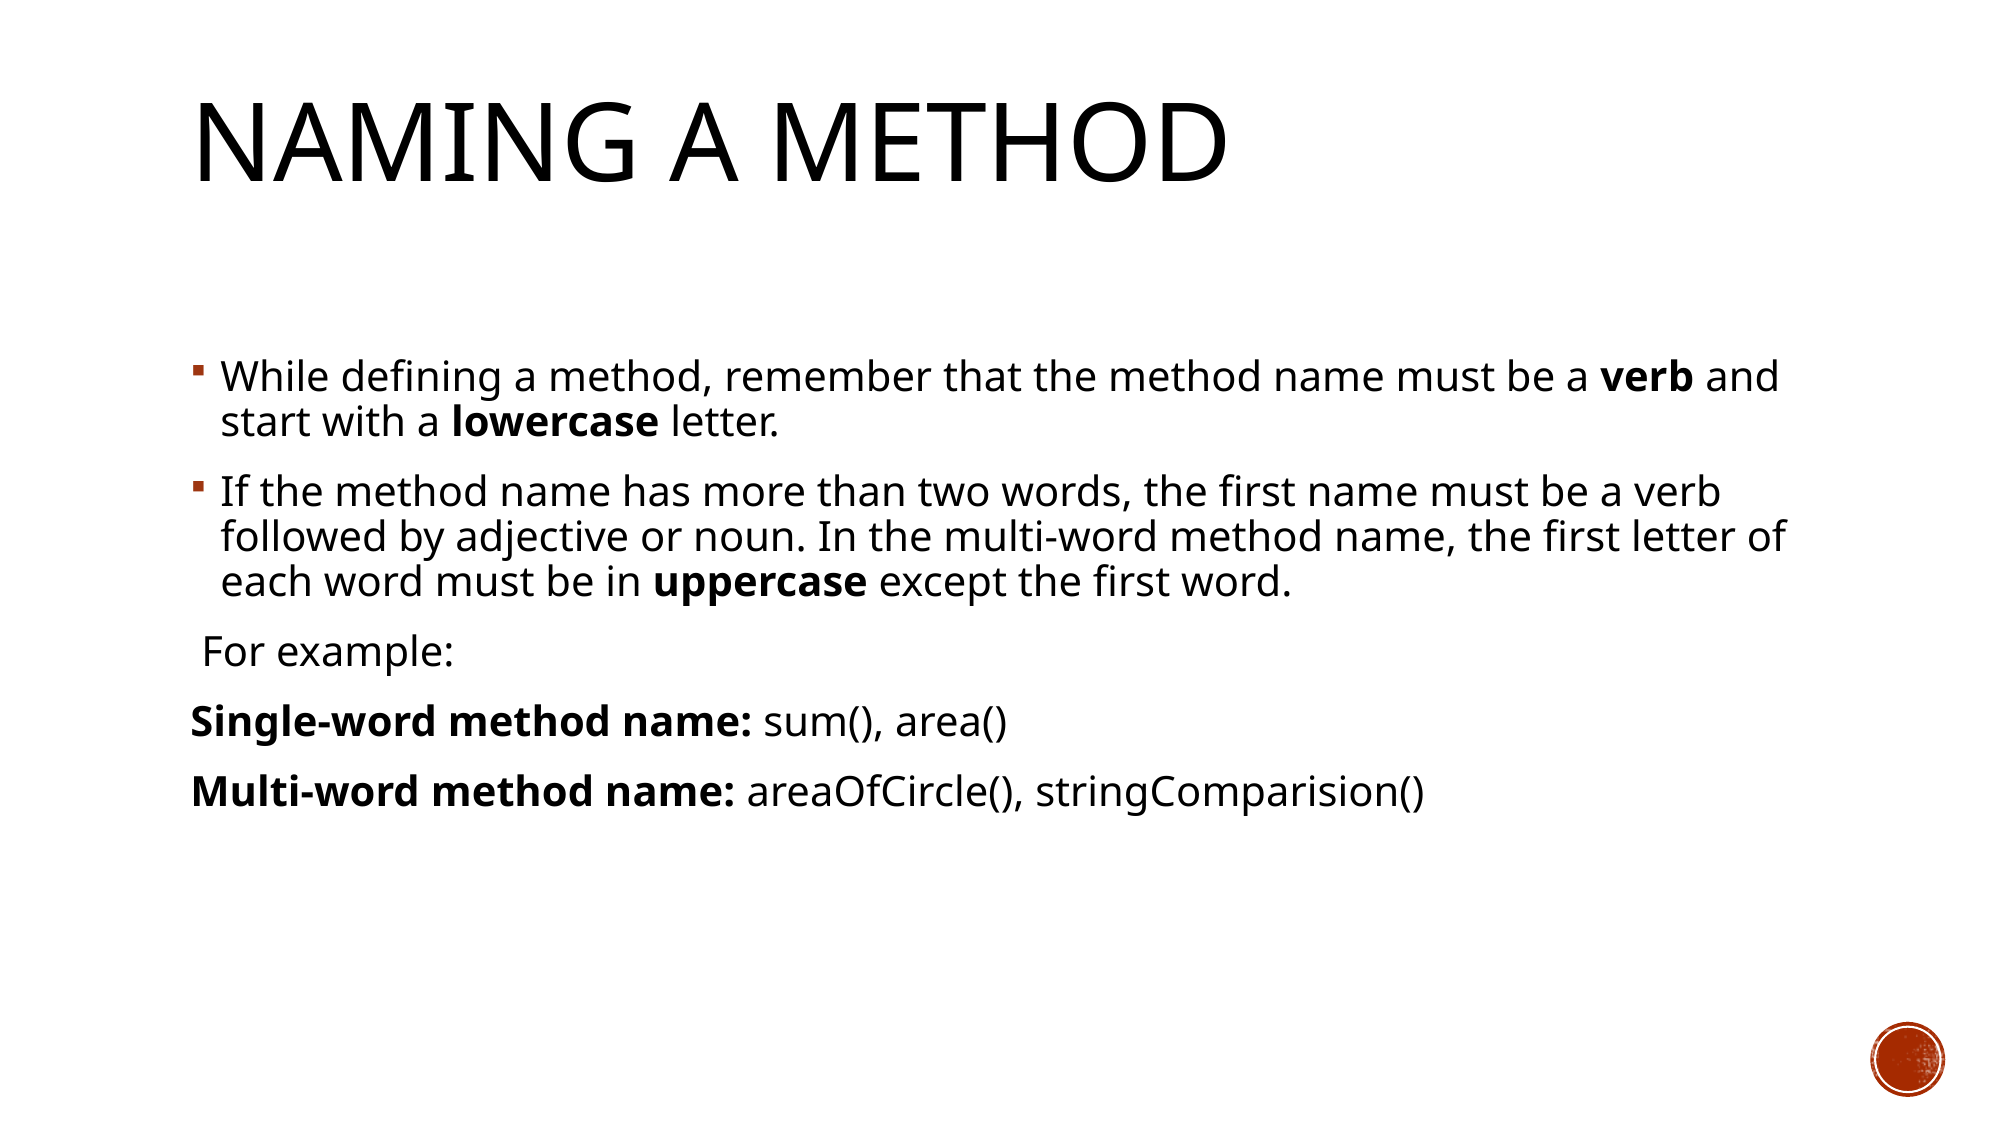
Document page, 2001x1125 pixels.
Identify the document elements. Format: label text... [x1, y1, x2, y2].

list While defining a method, remember that the method name must be a verb and start with a lowercase letter. If the method name has more than two words, the first name must be a verb followed by adjective or noun. In the multi-word method name, the first letter of each word must be in uppercase except the first word. For example: Single-word method name: sum(), area() Multi-word method name: areaOfCircle(), stringComparision() [175, 348, 1826, 1013]
title Naming a Method [175, 79, 1826, 344]
